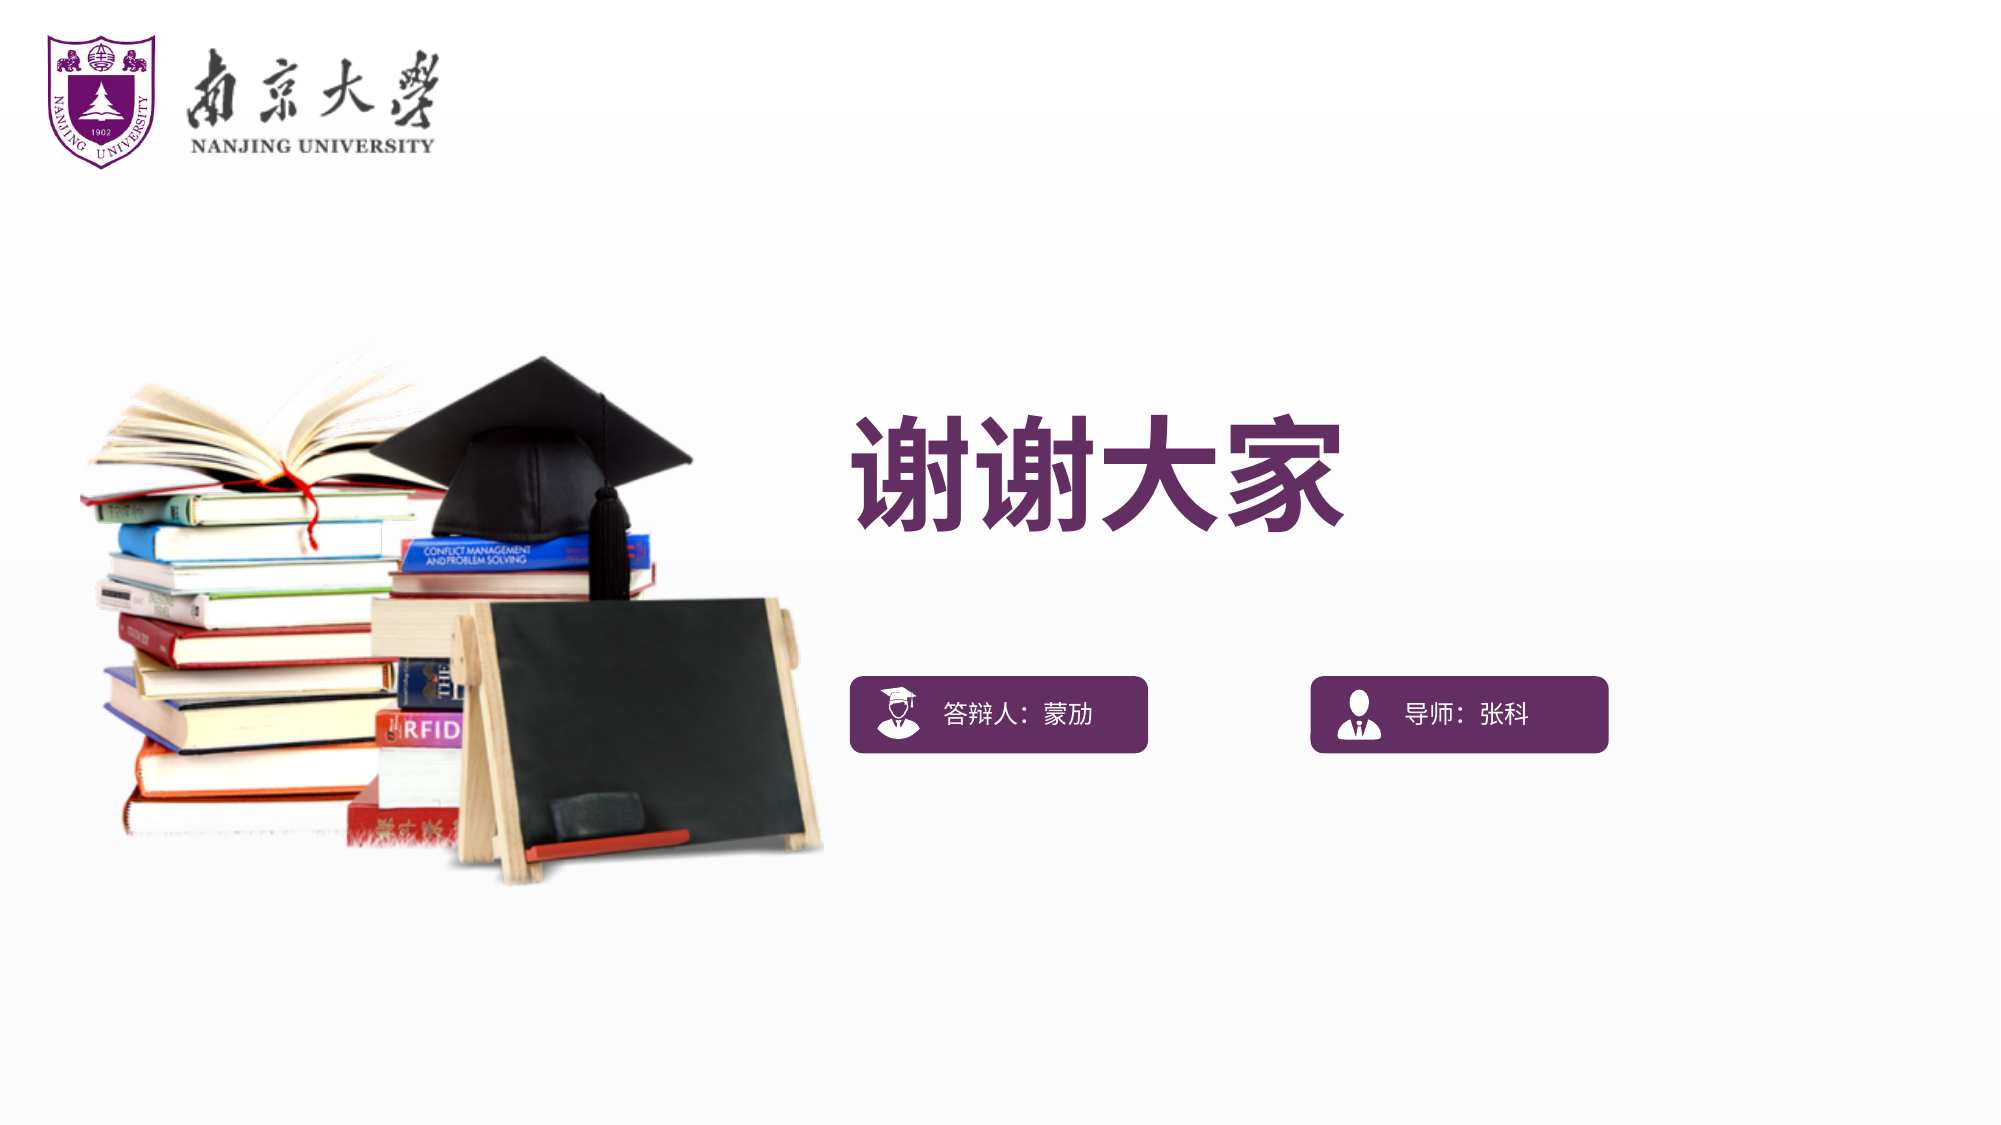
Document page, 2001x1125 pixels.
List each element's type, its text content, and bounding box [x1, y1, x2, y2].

picture [80, 321, 824, 894]
text_box 谢谢大家 [832, 388, 1956, 554]
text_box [849, 676, 1163, 754]
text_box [1310, 676, 1609, 754]
picture [33, 17, 450, 185]
